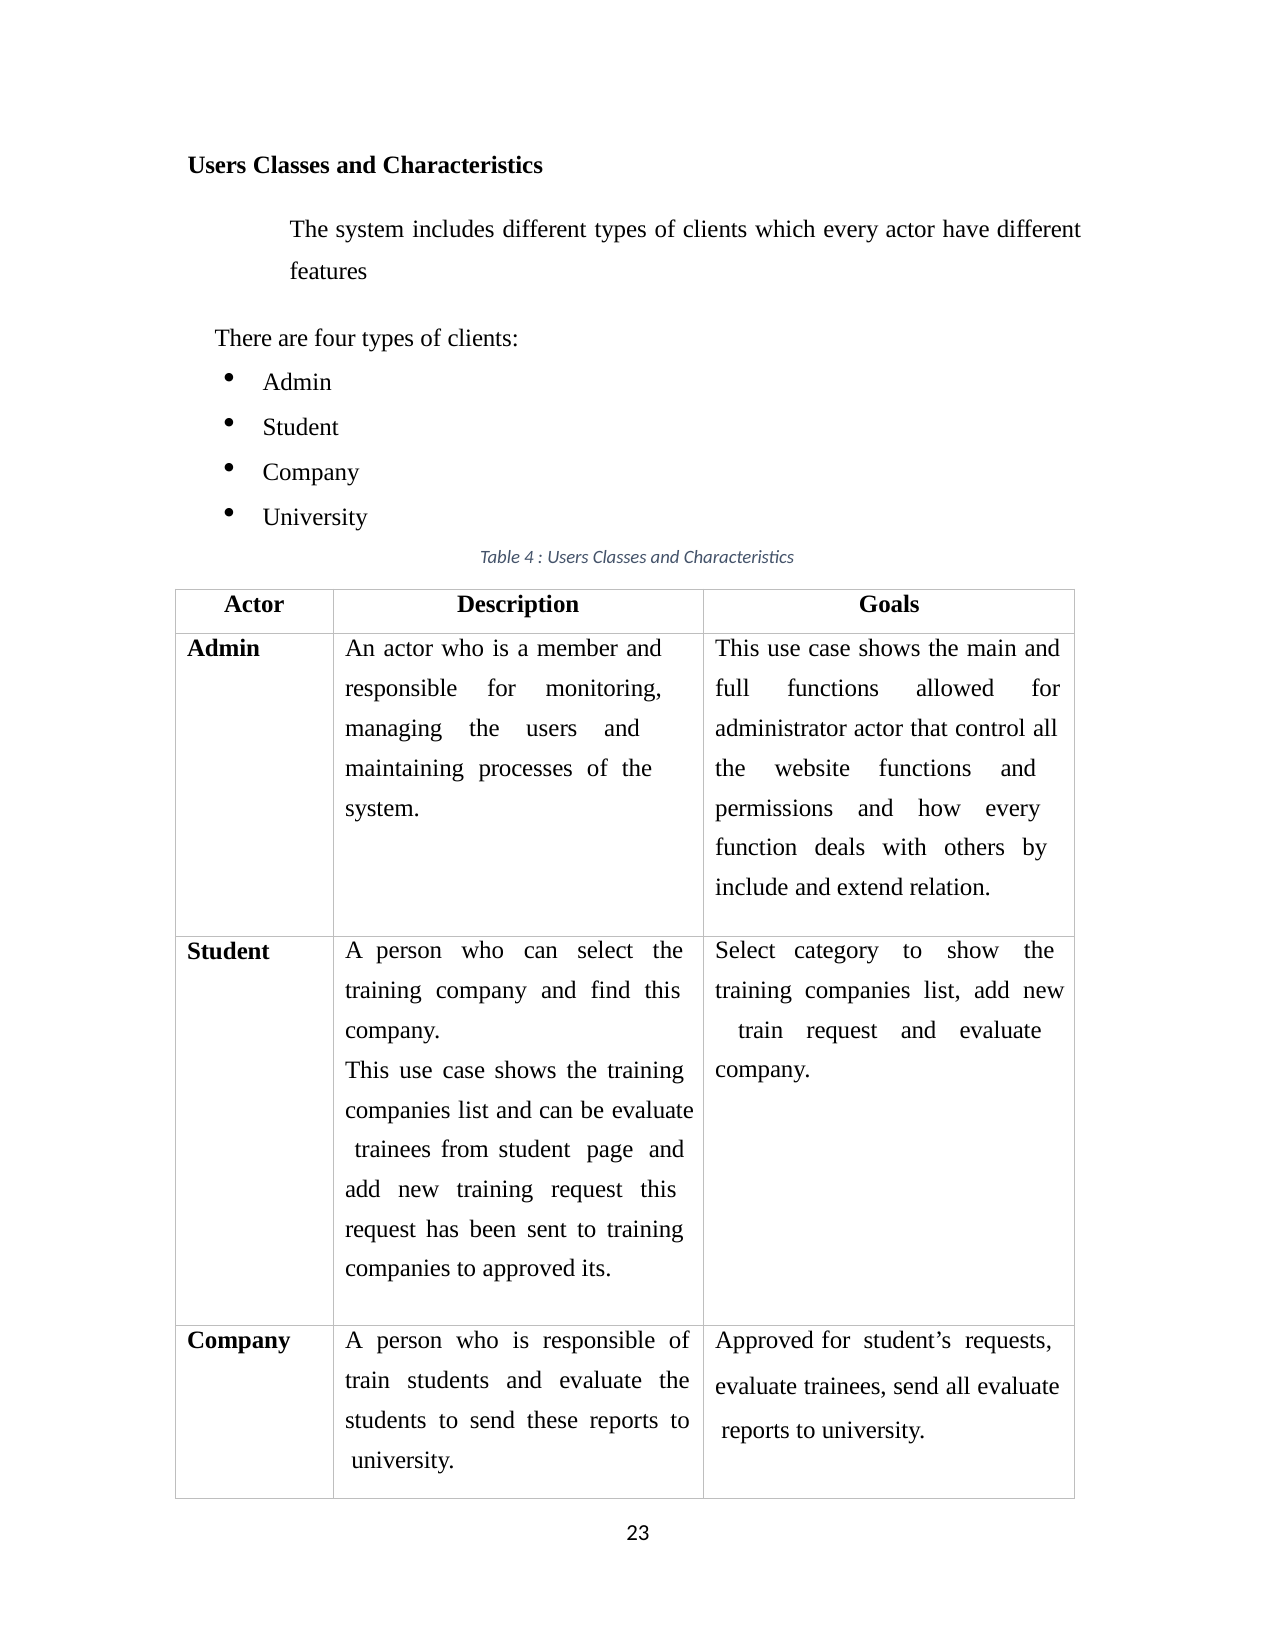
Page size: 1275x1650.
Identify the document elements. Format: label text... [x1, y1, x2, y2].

table_cell Student [176, 937, 333, 1325]
table_cell Select category to show the training companies list, add new train request and evaluate company. [704, 937, 1074, 1325]
table_cell Approved for student’s requests, evaluate trainees, send all evaluate reports to university. [704, 1326, 1074, 1498]
table_cell A person who is responsible of train students and evaluate the students to send these reports to university. [334, 1326, 703, 1498]
table_cell An actor who is a member and responsible for monitoring, managing the users and maintaining processes of the system. [334, 634, 703, 936]
table_cell This use case shows the main and full functions allowed for administrator actor that control all the website functions and permissions and how every function deals with others by include and extend relation. [704, 634, 1074, 936]
table_cell Admin [176, 634, 333, 936]
table_cell A person who can select the training company and find this company. This use case shows the training companies list and can be evaluate trainees from student page and add new training request this request has been sent to training companies to approved its. [334, 937, 703, 1325]
table_header Actor [176, 590, 333, 633]
text_box Users Classes and Characteristics The system includes different types of clients which every actor have different features There are four types of clients: Admin Student Company University Table 4 : Users Classes and Characteristics [185, 146, 1089, 568]
table_header Goals [704, 590, 1074, 633]
table_cell Company [176, 1326, 333, 1498]
slide_number 23 [624, 1521, 657, 1650]
table_header Description [334, 590, 703, 633]
